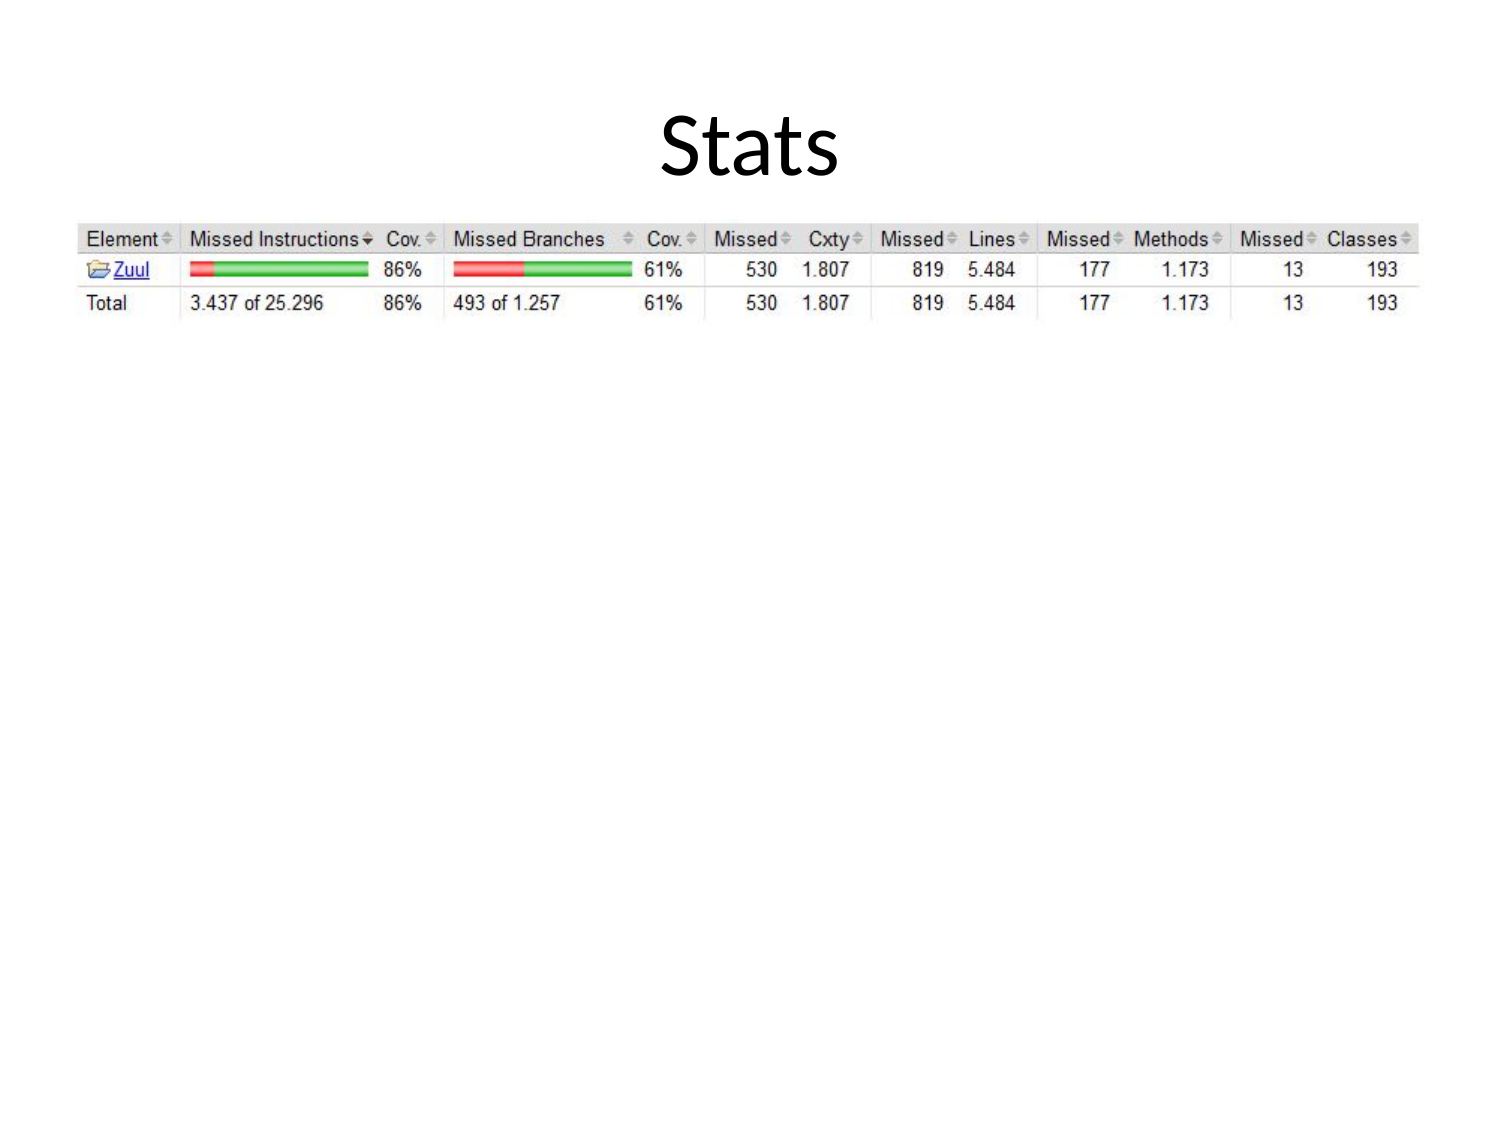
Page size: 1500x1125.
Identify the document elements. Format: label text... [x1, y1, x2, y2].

title Stats [75, 45, 1425, 219]
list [74, 219, 1426, 327]
